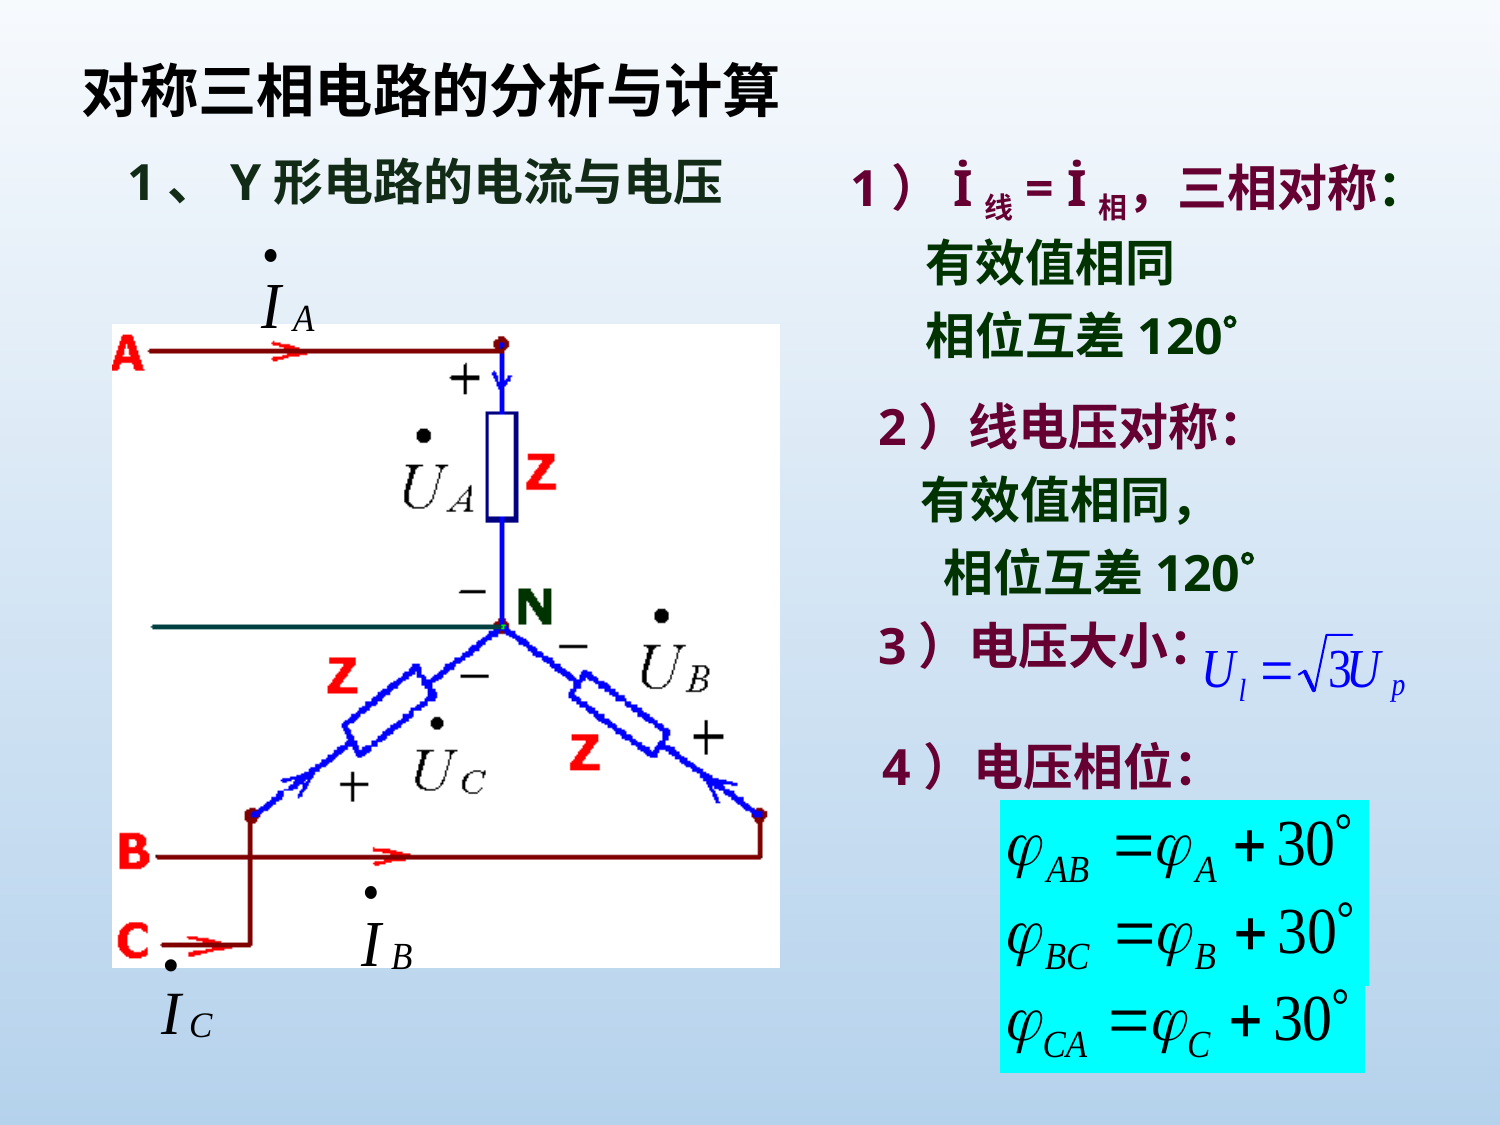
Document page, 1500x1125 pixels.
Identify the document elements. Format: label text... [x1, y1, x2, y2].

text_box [249, 224, 325, 346]
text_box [349, 862, 425, 983]
title 对称三相电路的分析与计算 [0, 50, 1163, 138]
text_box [999, 887, 1370, 986]
text_box 4）电压相位： [868, 727, 1311, 803]
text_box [999, 974, 1365, 1074]
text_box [149, 937, 225, 1050]
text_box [999, 799, 1370, 887]
text_box 1）İ线= İ相，三相对称： 有效值相同 相位互差120 [774, 149, 1500, 372]
text_box 2）线电压对称： 有效值相同， 相位互差120 3）电压大小： [837, 399, 1313, 682]
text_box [1198, 586, 1412, 712]
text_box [112, 324, 780, 968]
list 1、Y形电路的电流与电压 [112, 149, 774, 250]
